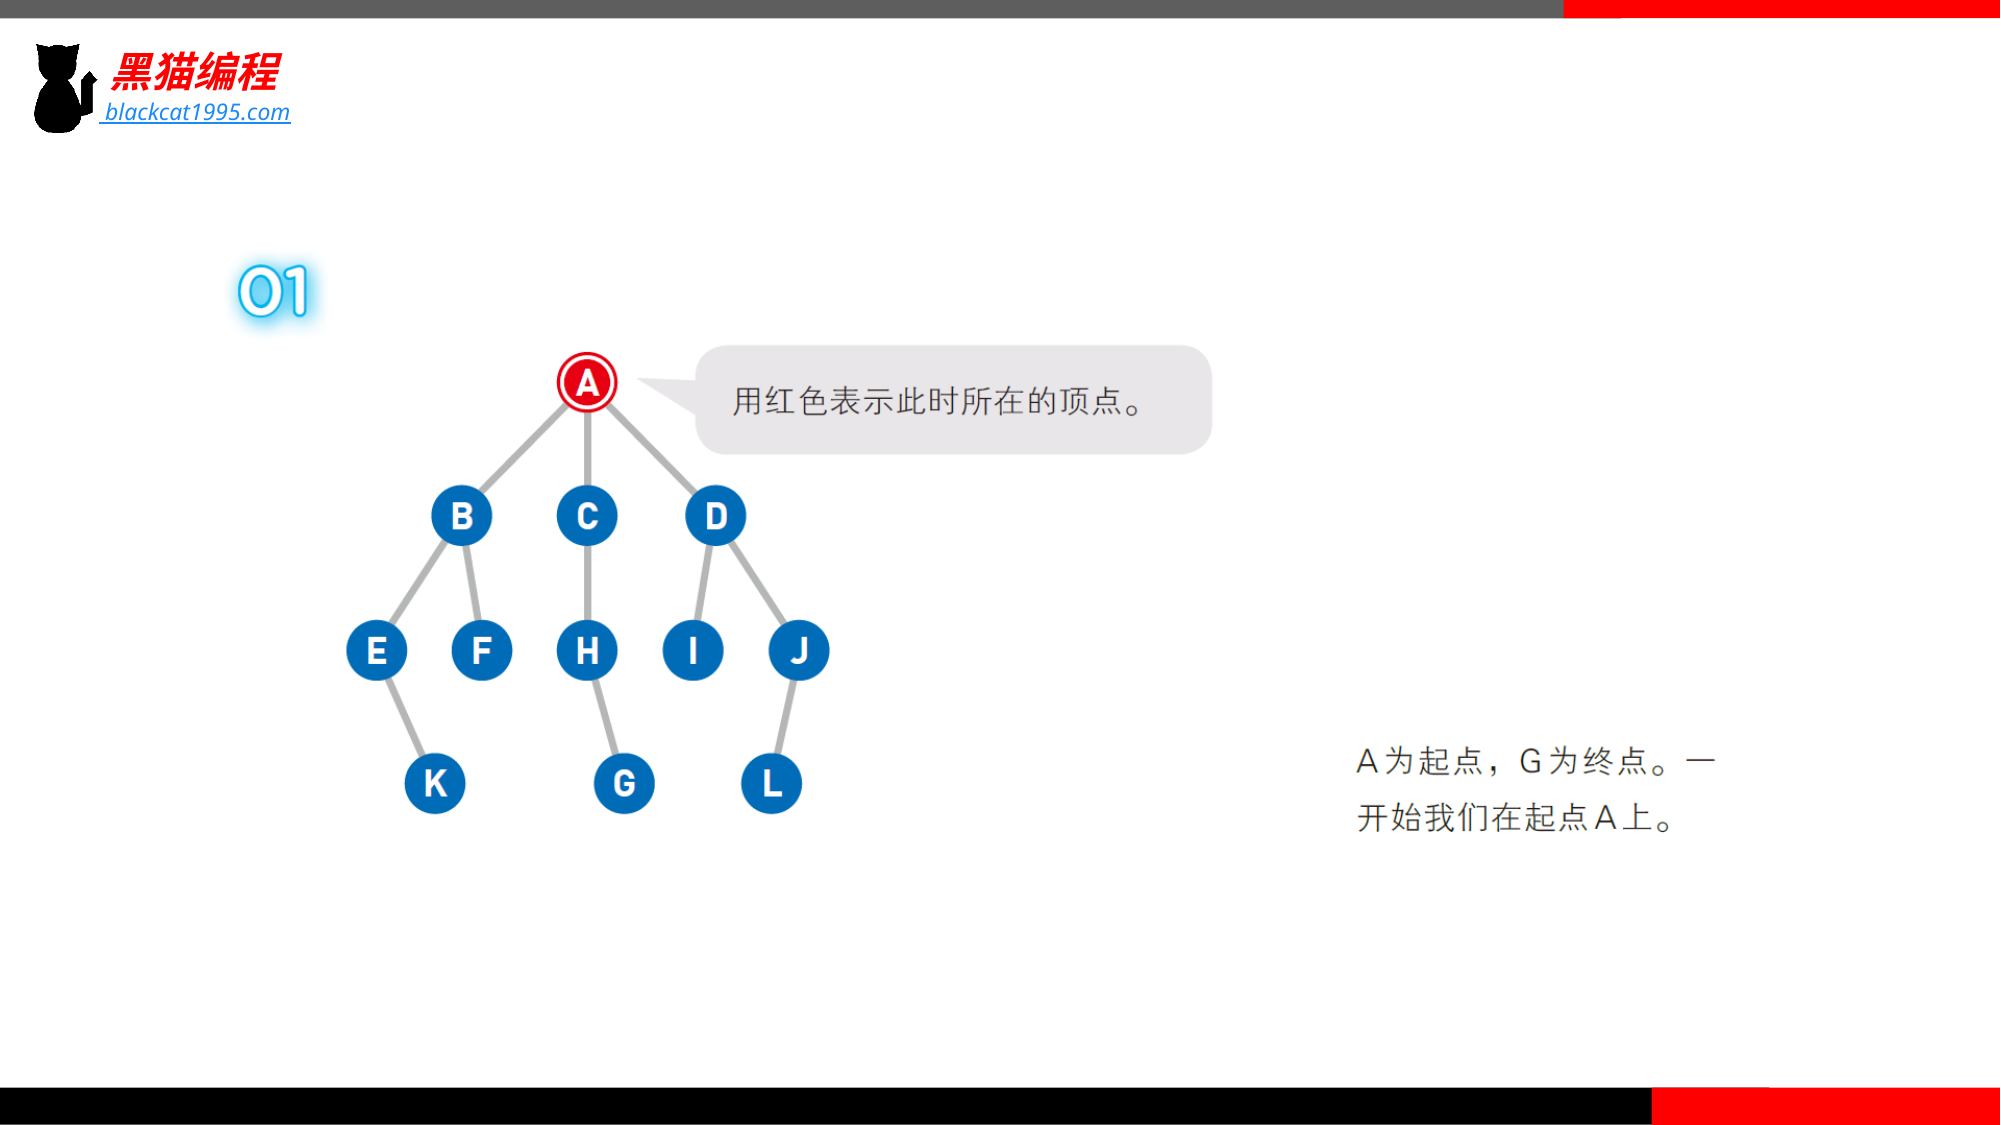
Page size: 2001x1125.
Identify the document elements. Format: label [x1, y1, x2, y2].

picture [21, 44, 110, 133]
picture [210, 209, 1745, 856]
